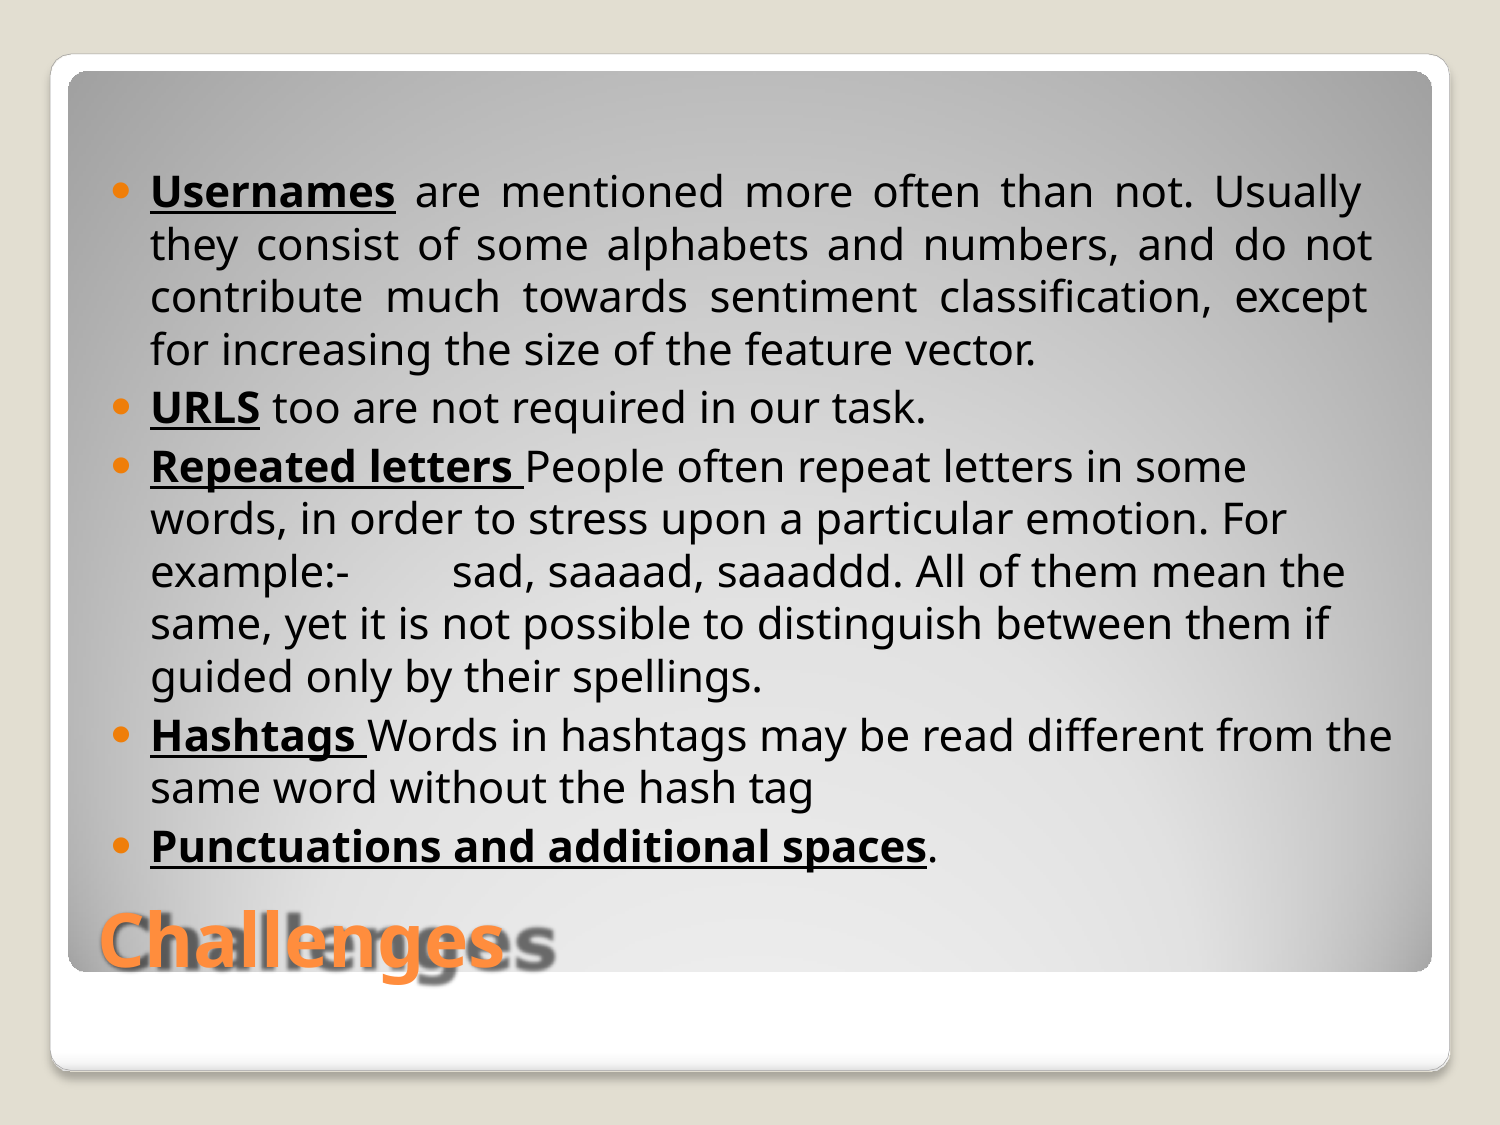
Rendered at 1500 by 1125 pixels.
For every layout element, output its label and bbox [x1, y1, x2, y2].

picture [37, 49, 1463, 1092]
text_box [46, 70, 1432, 1036]
